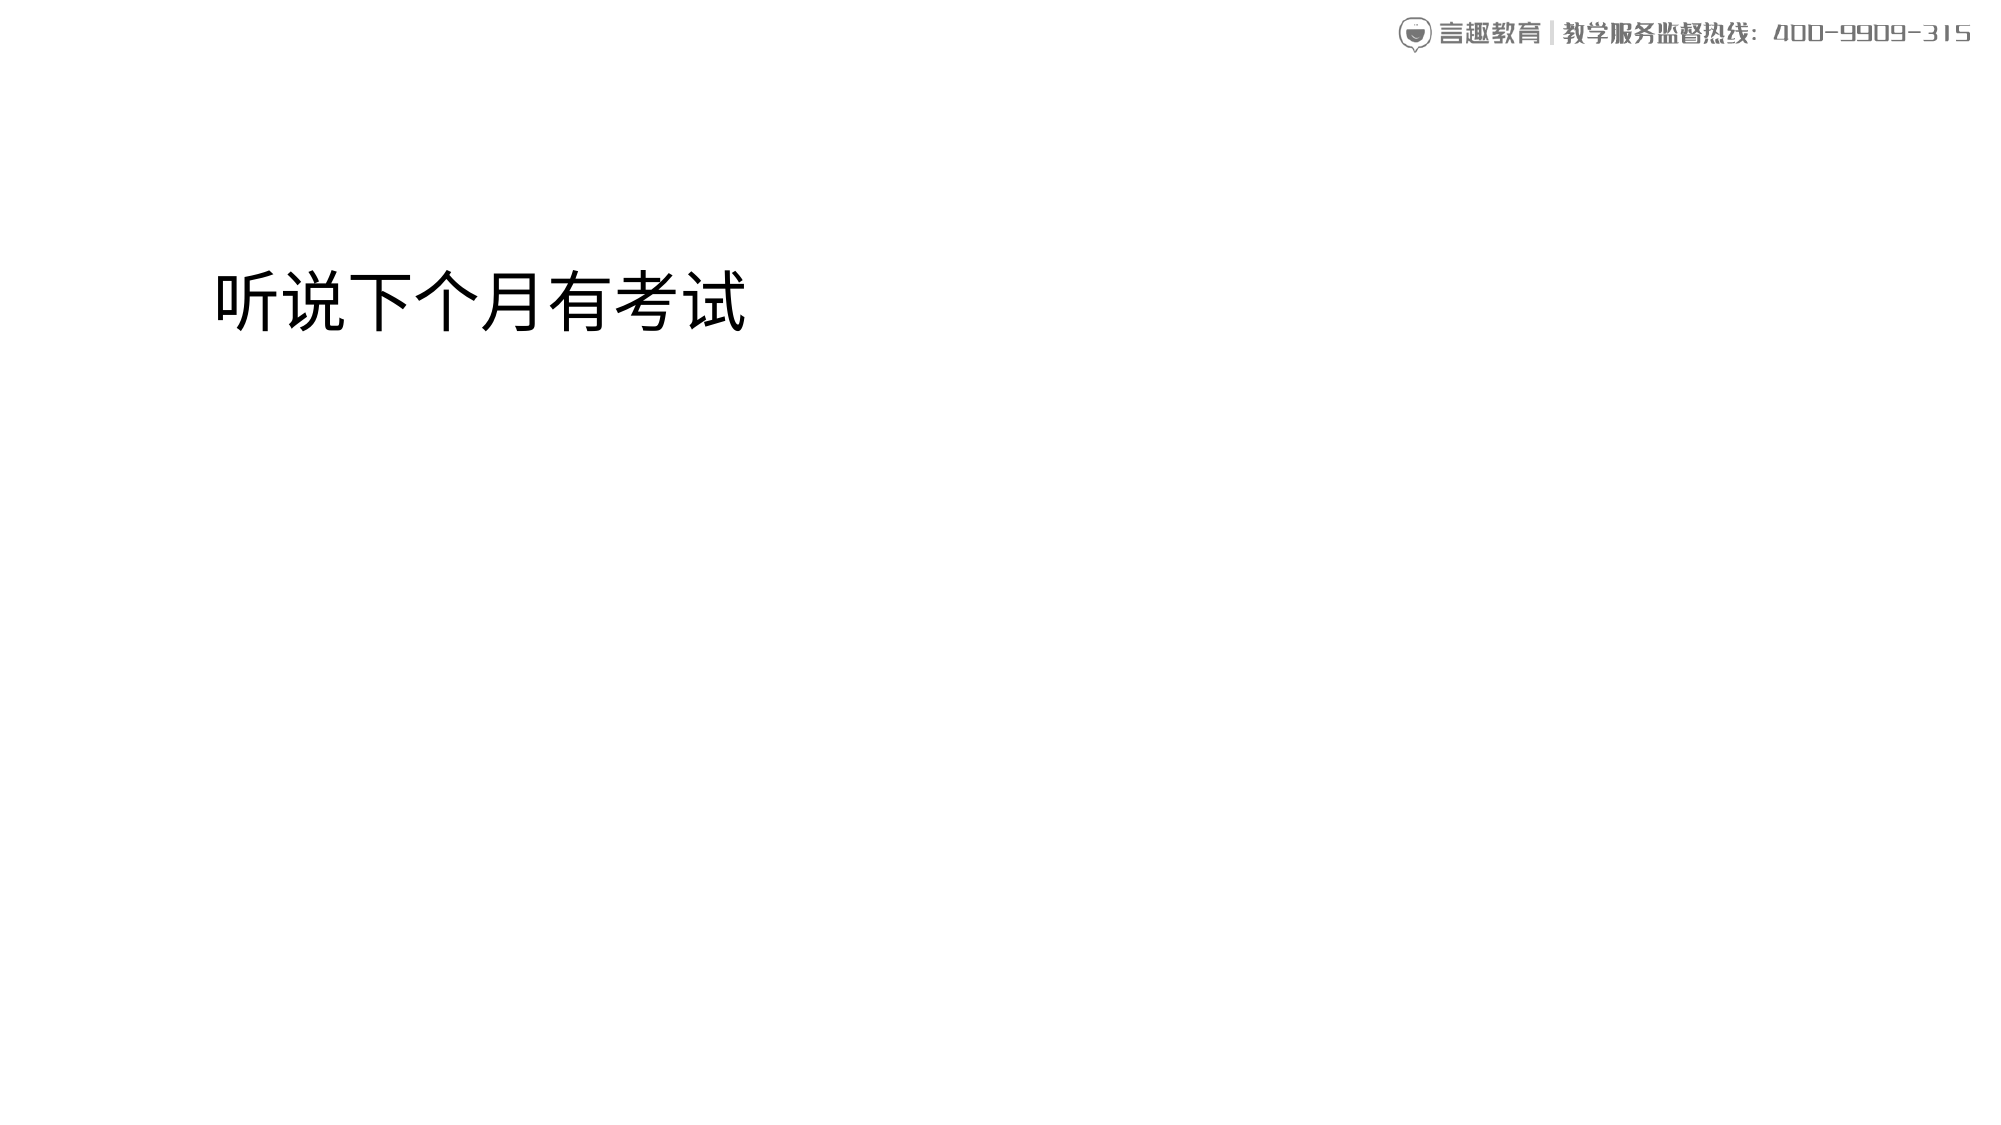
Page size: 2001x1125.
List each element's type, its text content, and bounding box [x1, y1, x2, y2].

text_box 听说下个月有考试 [198, 252, 1666, 508]
